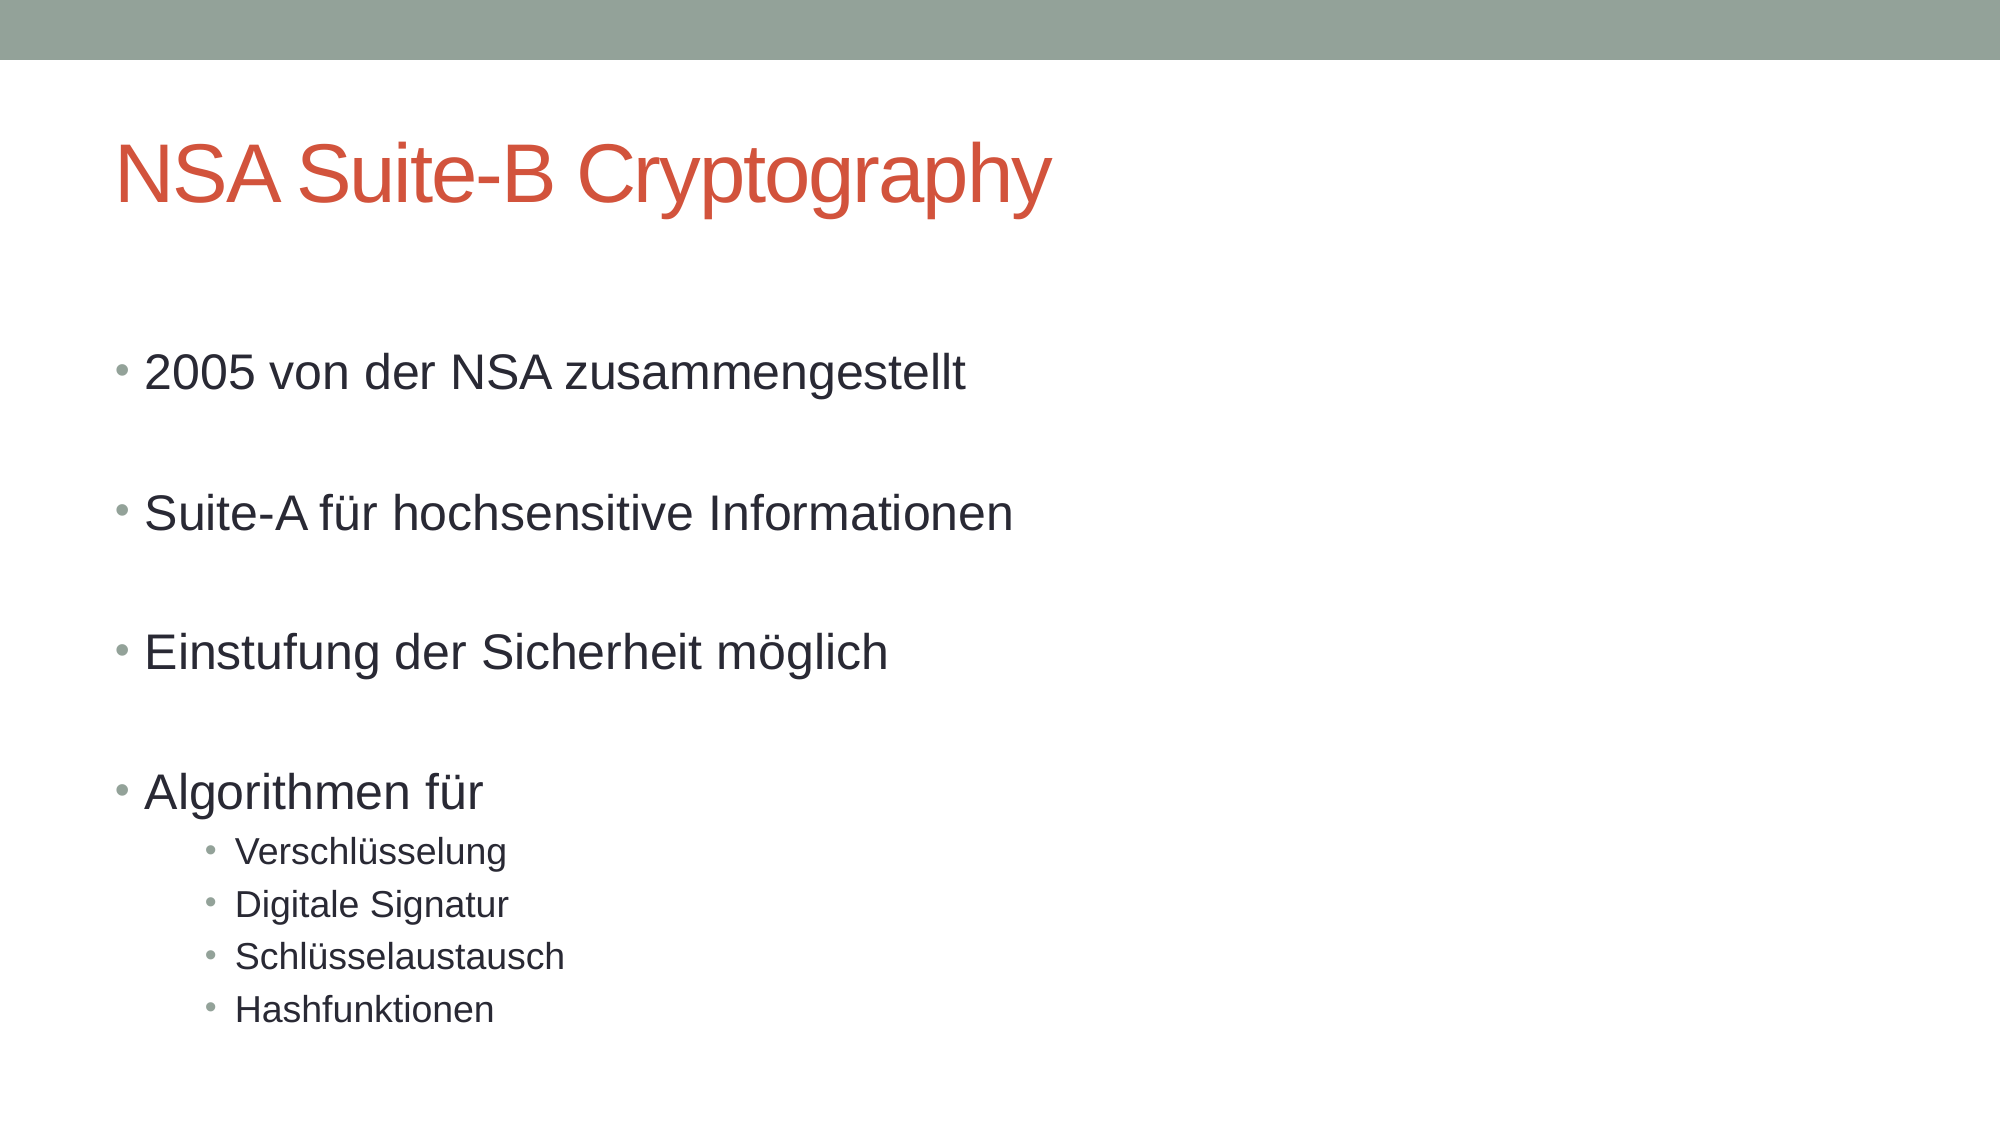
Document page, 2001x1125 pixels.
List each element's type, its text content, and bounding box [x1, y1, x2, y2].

title NSA Suite-B Cryptography [99, 87, 1900, 250]
list 2005 von der NSA zusammengestellt Suite-A für hochsensitive Informationen Einstufung der Sicherheit möglich Algorithmen für Verschlüsselung Digitale Signatur Schlüsselaustausch Hashfunktionen [99, 262, 1900, 1063]
